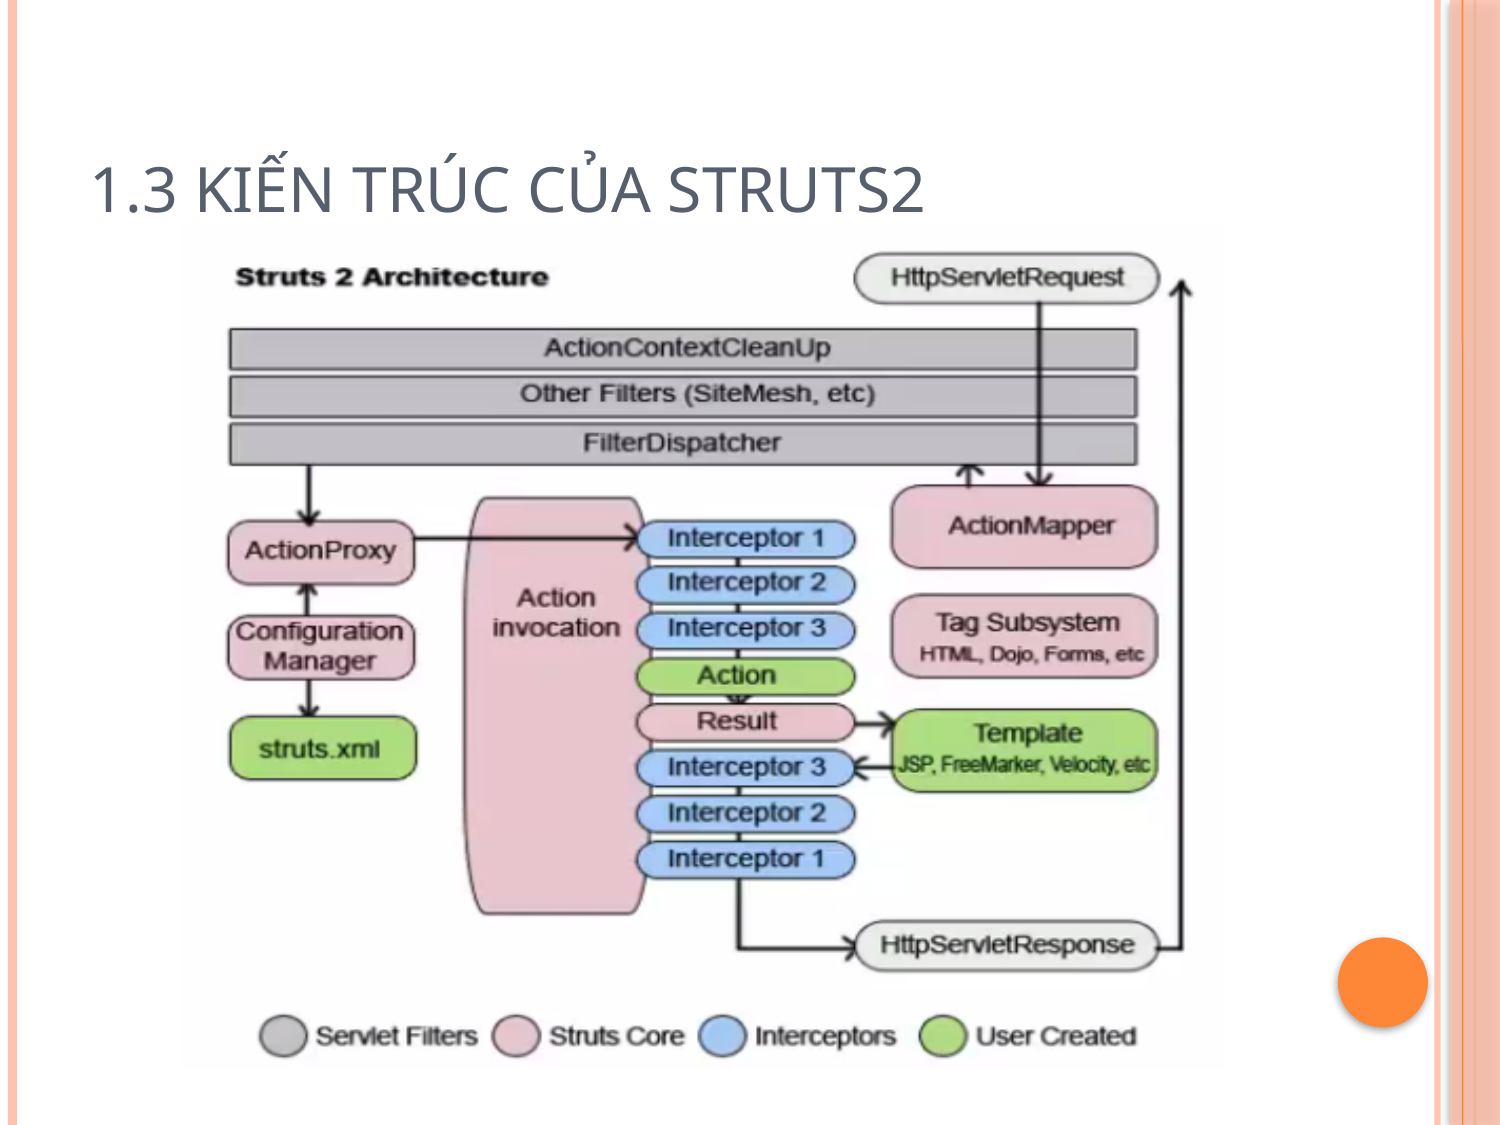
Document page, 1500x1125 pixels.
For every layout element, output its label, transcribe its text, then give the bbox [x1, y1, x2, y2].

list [86, 224, 1288, 1088]
title 1.3 Kiến trúc của struts2 [75, 45, 1300, 233]
